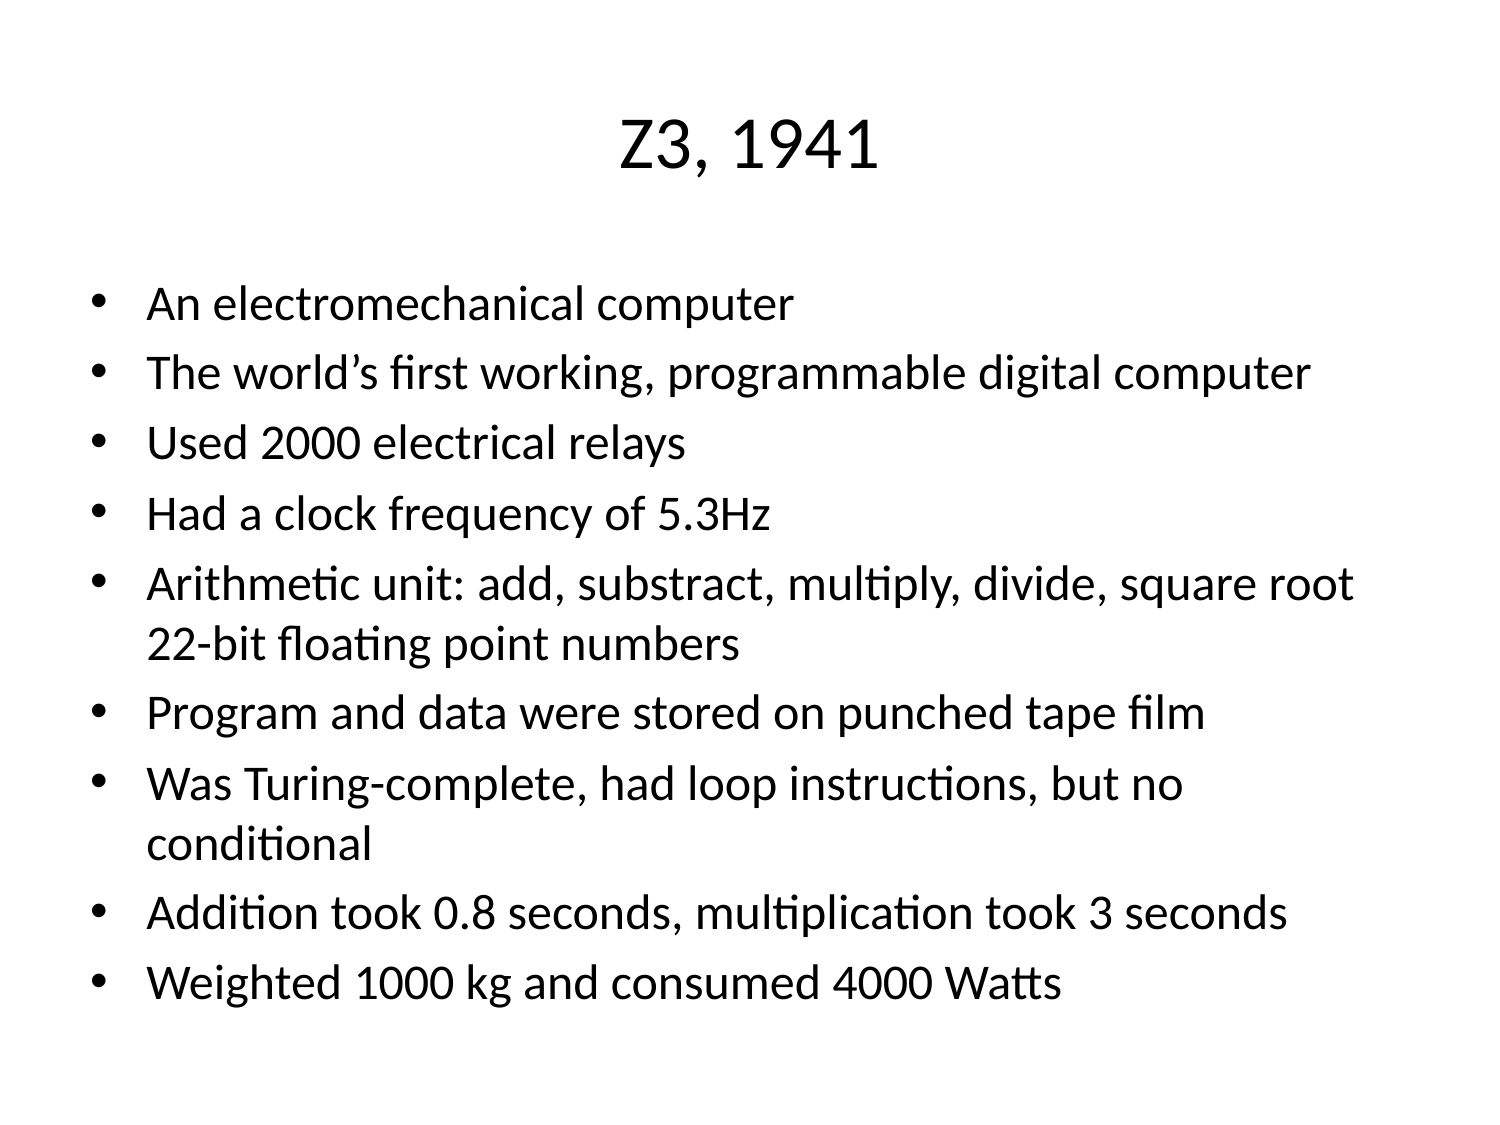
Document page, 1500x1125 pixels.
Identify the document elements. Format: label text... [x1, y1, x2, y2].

title Z3, 1941 [75, 45, 1425, 233]
list An electromechanical computer The world’s first working, programmable digital computer Used 2000 electrical relays Had a clock frequency of 5.3Hz Arithmetic unit: add, substract, multiply, divide, square root 22-bit floating point numbers Program and data were stored on punched tape film Was Turing-complete, had loop instructions, but no conditional Addition took 0.8 seconds, multiplication took 3 seconds Weighted 1000 kg and consumed 4000 Watts [75, 262, 1425, 1063]
